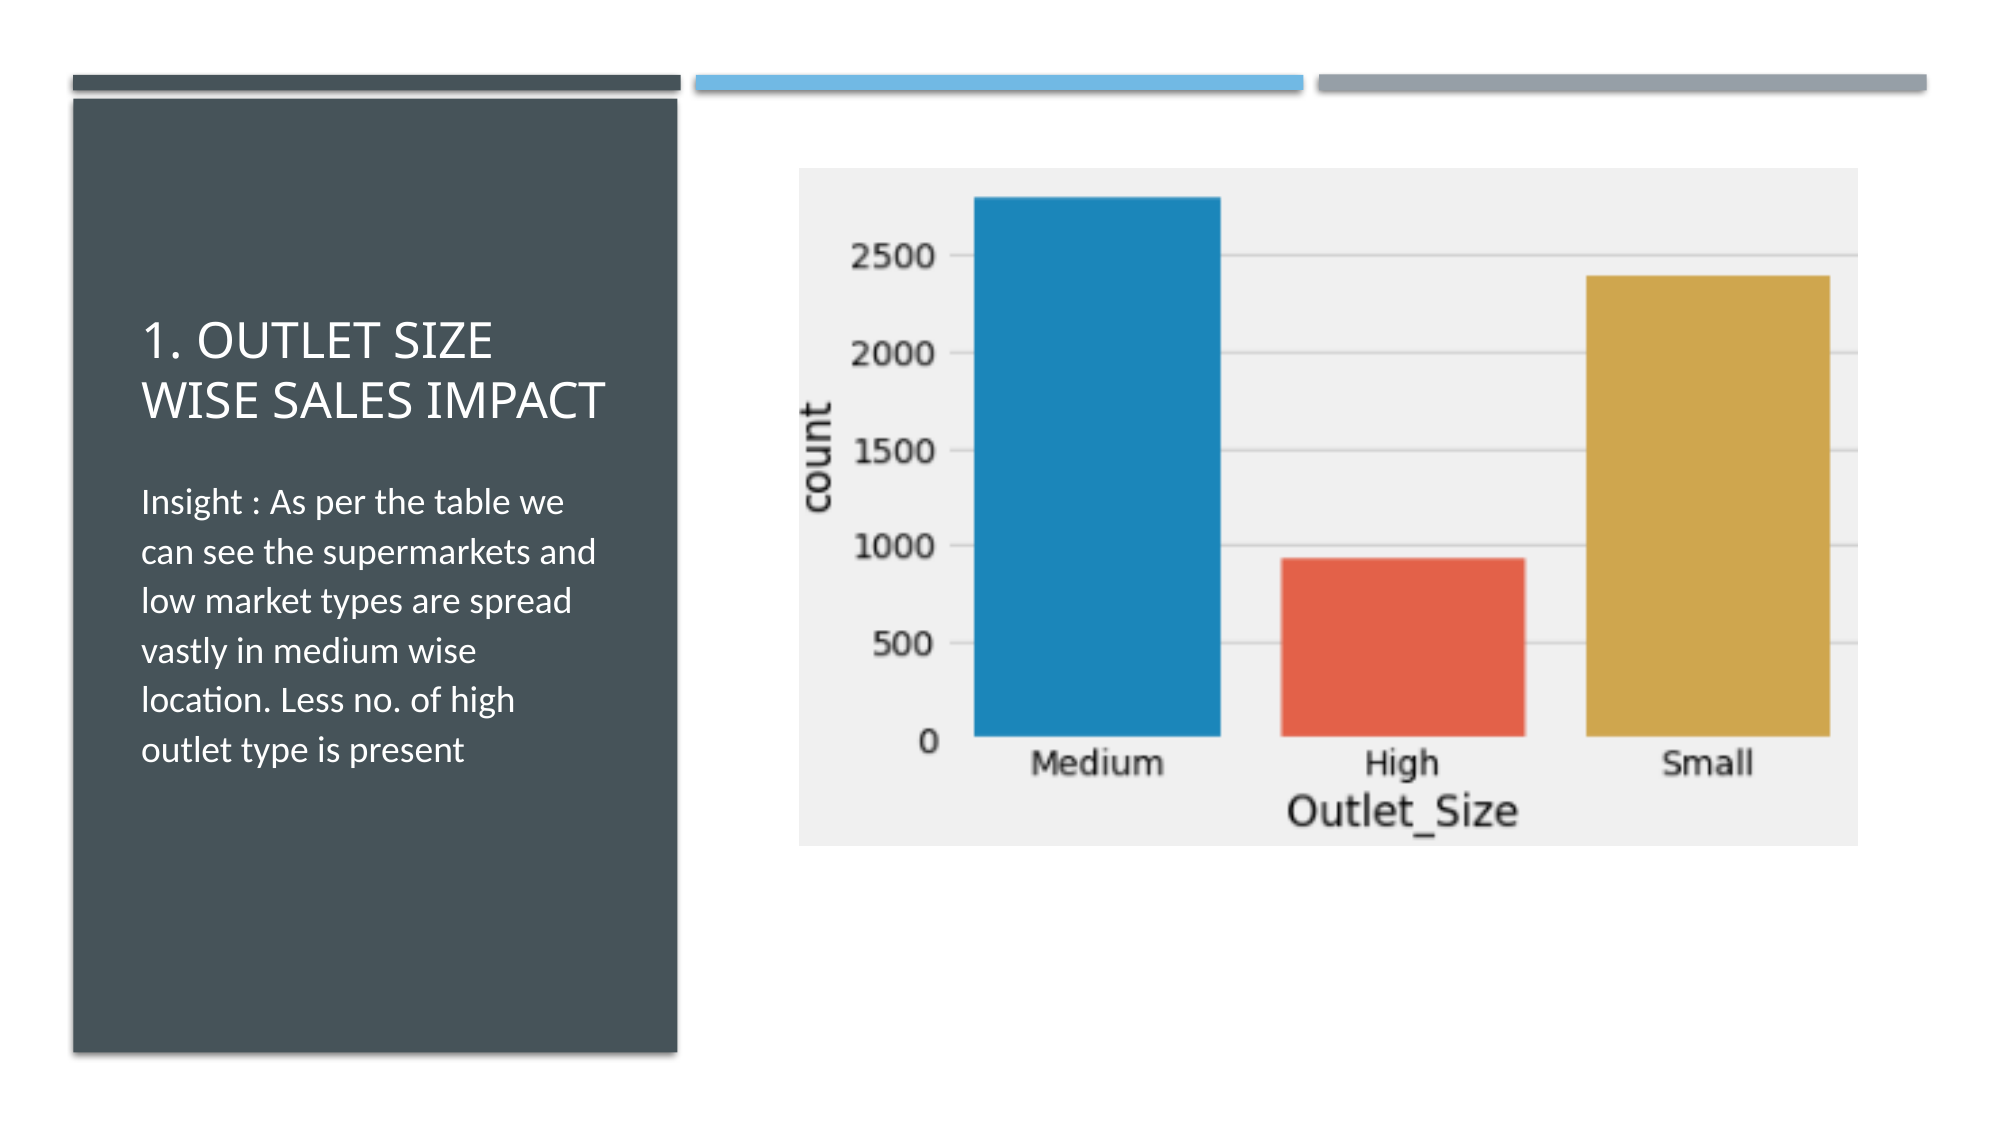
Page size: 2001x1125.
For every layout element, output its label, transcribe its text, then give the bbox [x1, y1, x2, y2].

list Insight : As per the table we can see the supermarkets and low market types are spread vastly in medium wise location. Less no. of high outlet type is present [125, 465, 624, 958]
title 1. Outlet size wise sales impact [125, 153, 624, 436]
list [798, 168, 1858, 846]
